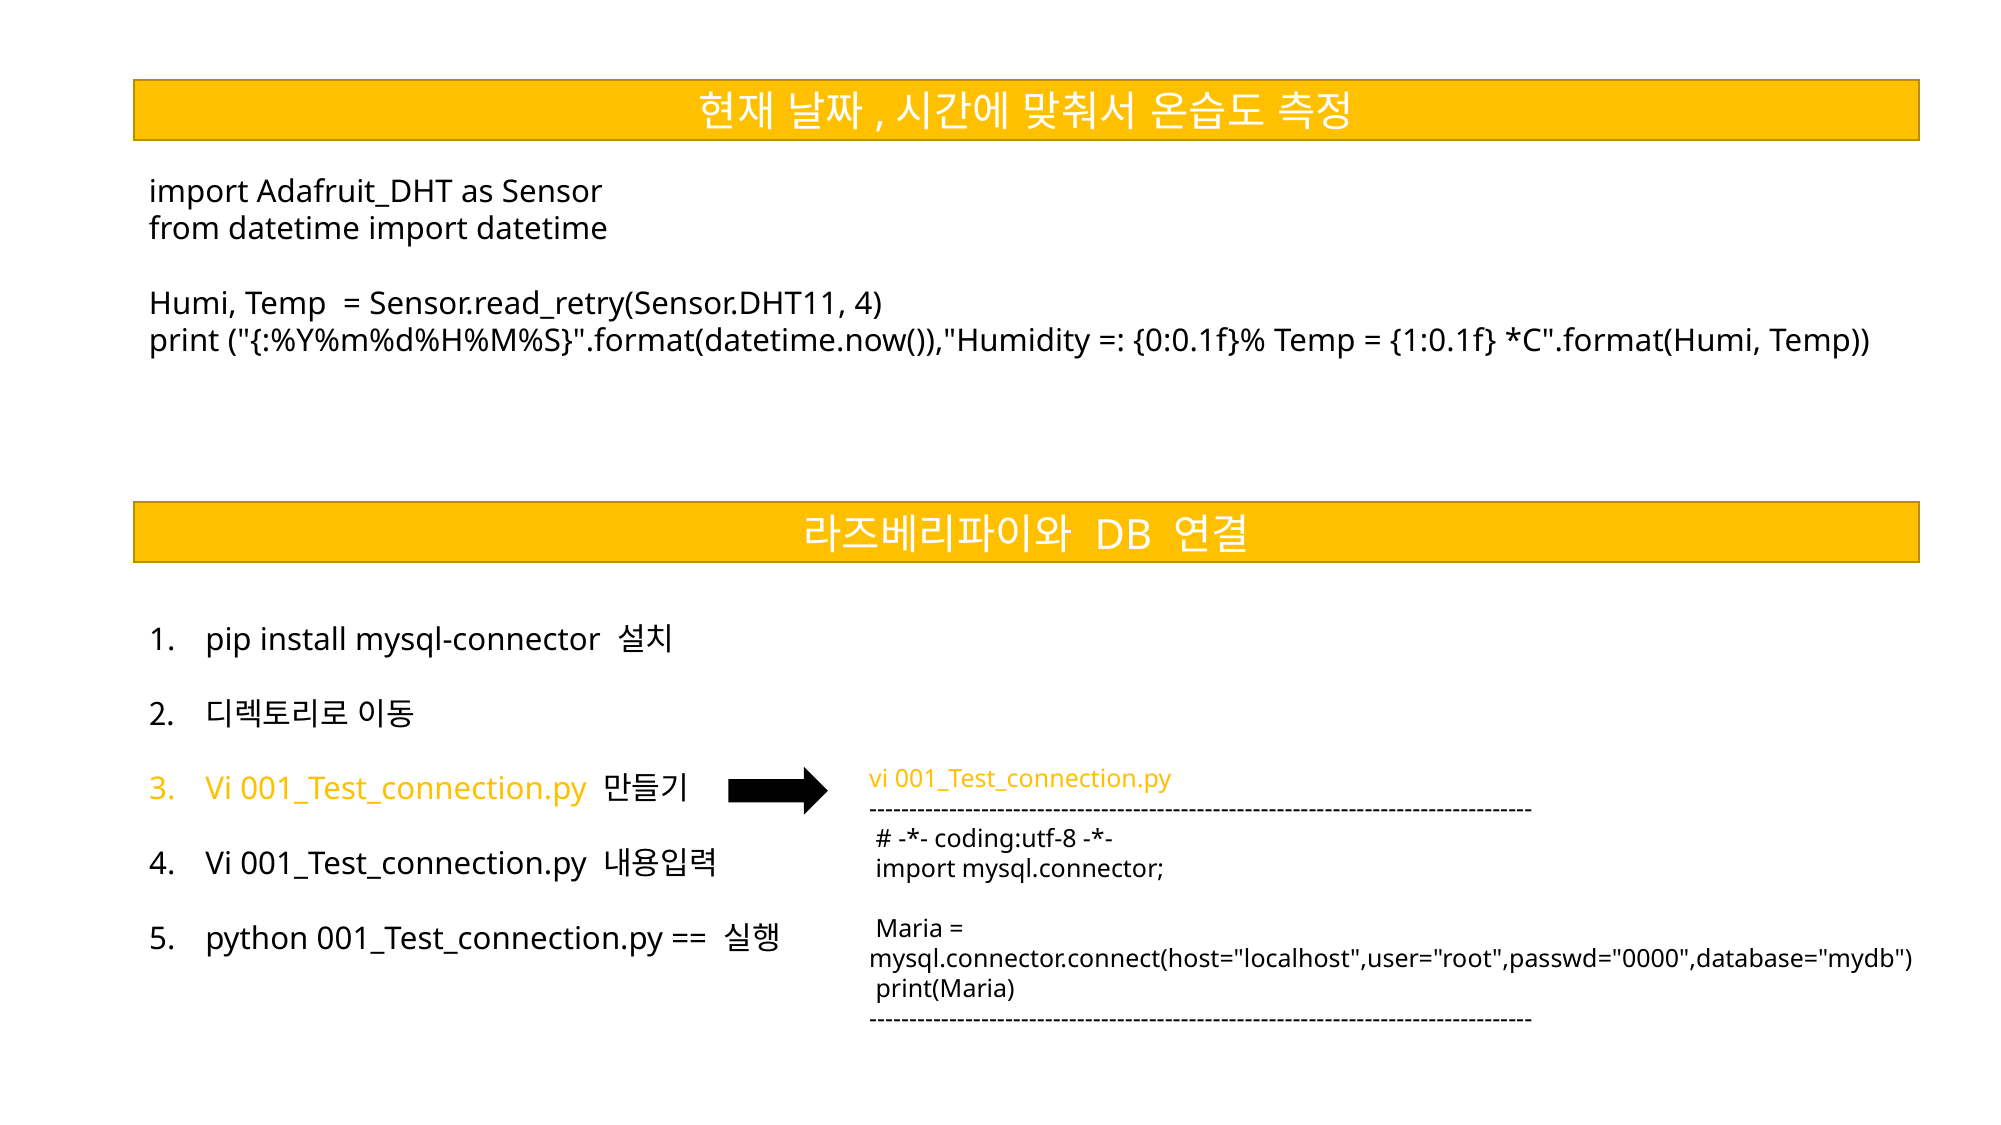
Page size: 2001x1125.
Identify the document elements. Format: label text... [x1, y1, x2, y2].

text_box pip install mysql-connector 설치 디렉토리로 이동 Vi 001_Test_connection.py 만들기 Vi 001_Test_connection.py 내용입력 python 001_Test_connection.py == 실행 [134, 611, 911, 1009]
text_box [728, 766, 828, 815]
text_box 라즈베리파이와 DB 연결 [133, 501, 1920, 563]
text_box import Adafruit_DHT as Sensor from datetime import datetime Humi, Temp = Sensor.read_retry(Sensor.DHT11, 4) print ("{:%Y%m%d%H%M%S}".format(datetime.now()),"Humidity =: {0:0.1f}% Temp = {1:0.1f} *C".format(Humi, Temp)) [134, 163, 1919, 366]
text_box vi 001_Test_connection.py ----------------------------------------------------------------------------------- # -*- coding:utf-8 -*- import mysql.connector; Maria = mysql.connector.connect(host="localhost",user="root",passwd="0000",database="mydb") print(Maria) ----------------------------------------------------------------------------------- [854, 755, 2000, 1040]
text_box 현재 날짜,시간에 맞춰서 온습도 측정 [133, 79, 1920, 141]
